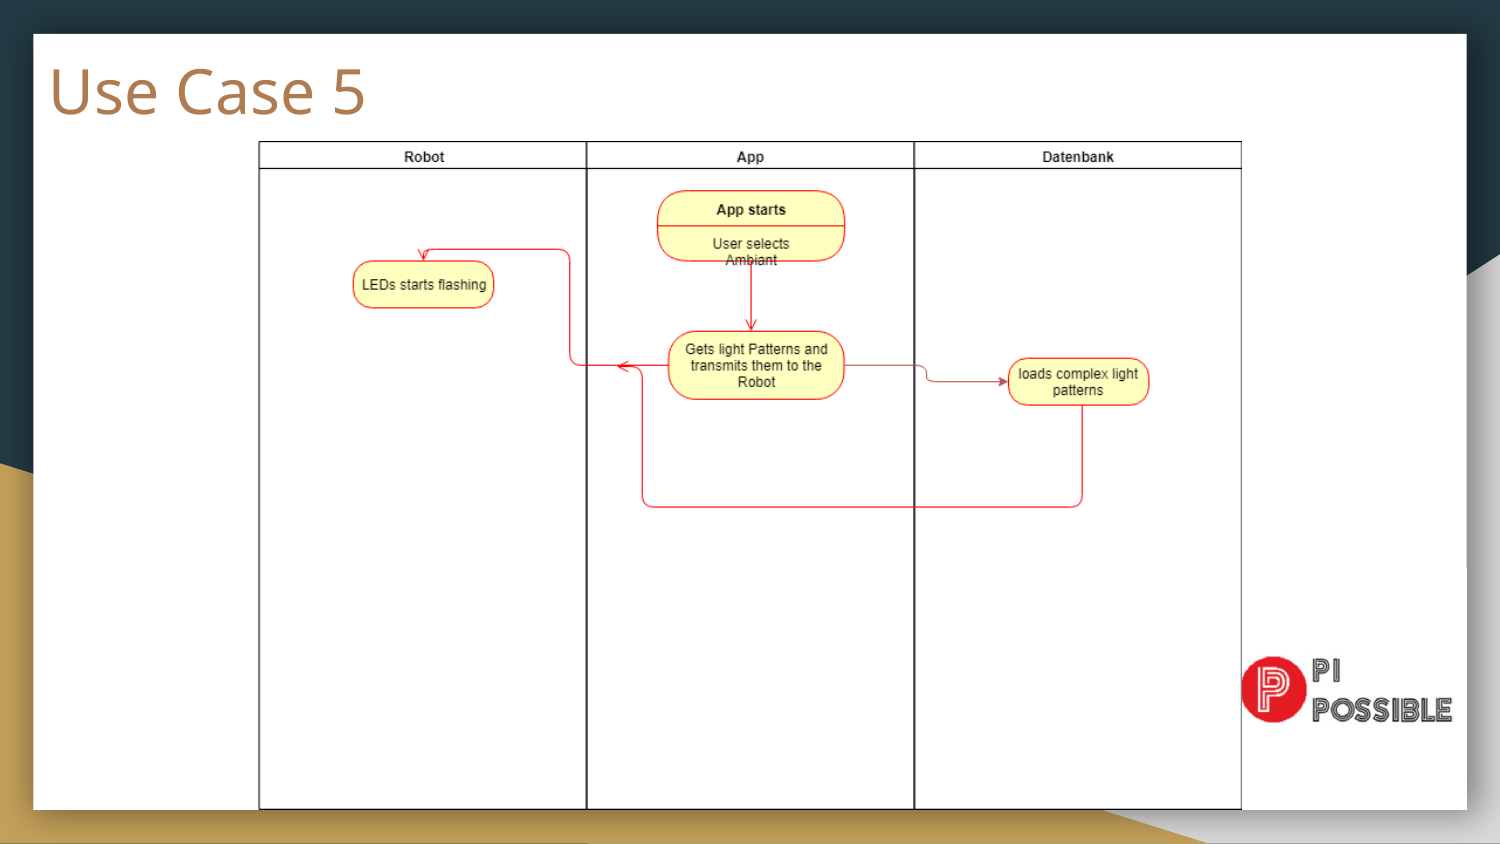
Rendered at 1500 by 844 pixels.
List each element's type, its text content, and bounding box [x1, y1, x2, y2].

picture [257, 141, 1468, 810]
title Use Case 5 [33, 36, 1266, 194]
